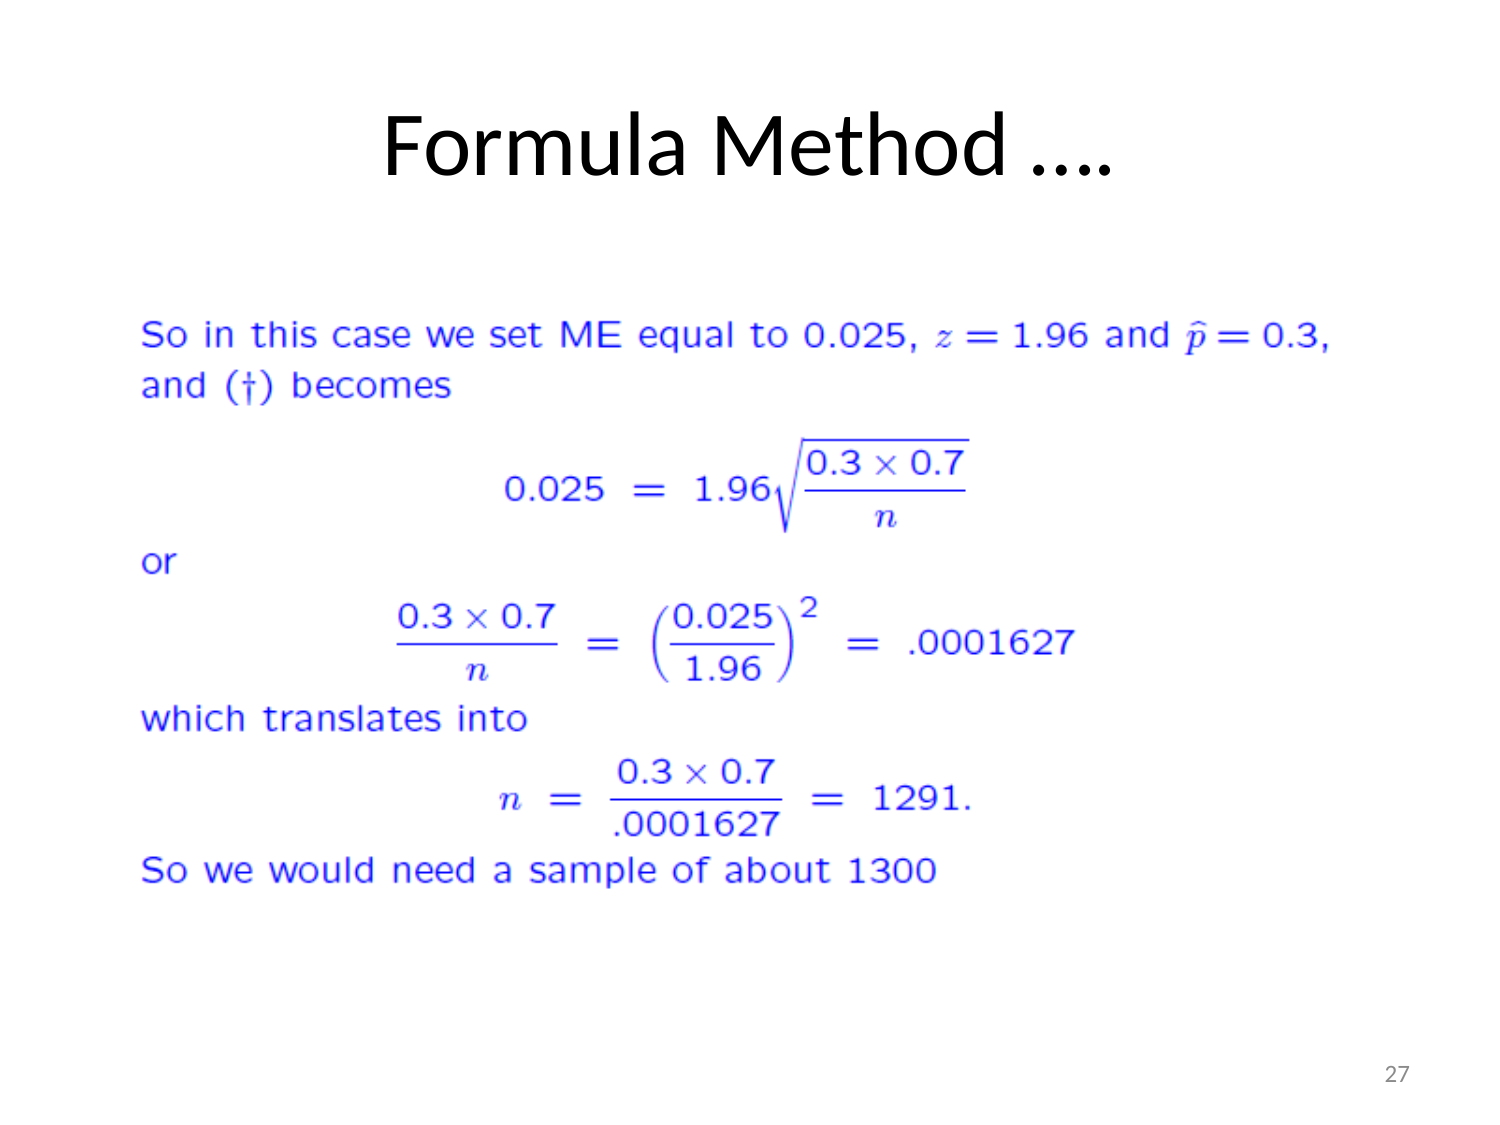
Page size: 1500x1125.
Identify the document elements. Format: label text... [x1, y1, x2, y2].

slide_number 27 [1074, 1042, 1425, 1103]
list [99, 274, 1388, 959]
title Formula Method …. [75, 45, 1425, 233]
